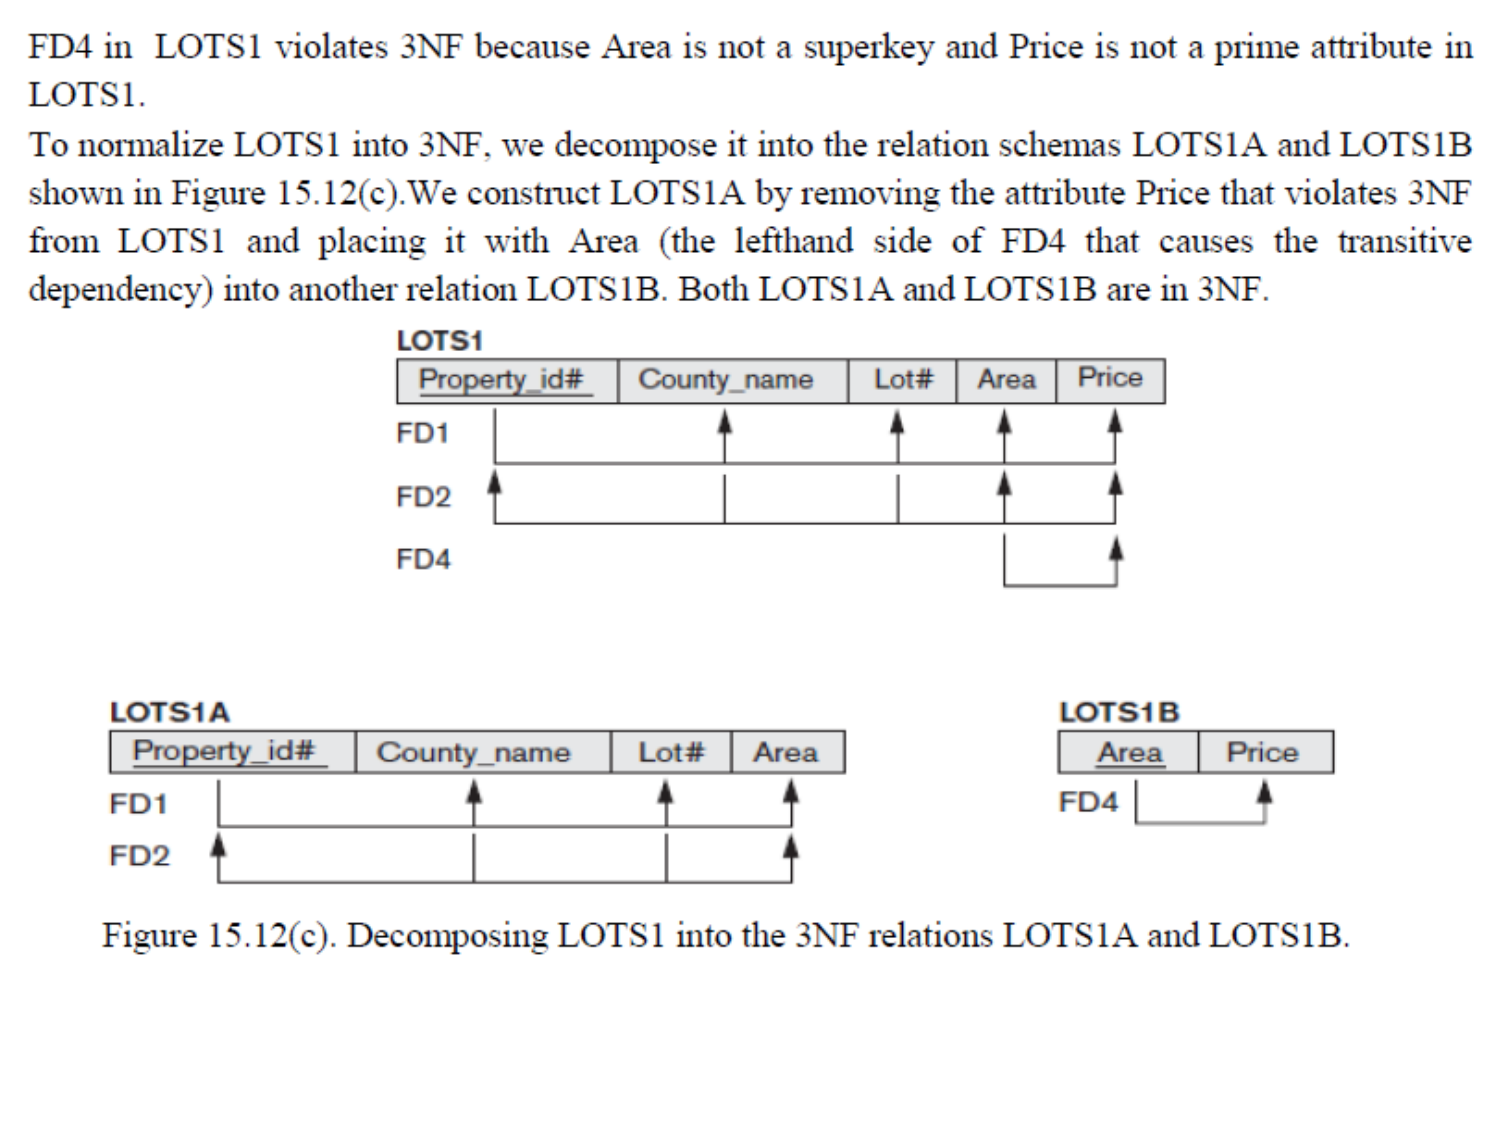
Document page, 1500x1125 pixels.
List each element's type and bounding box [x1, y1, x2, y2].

picture [12, 14, 1483, 988]
